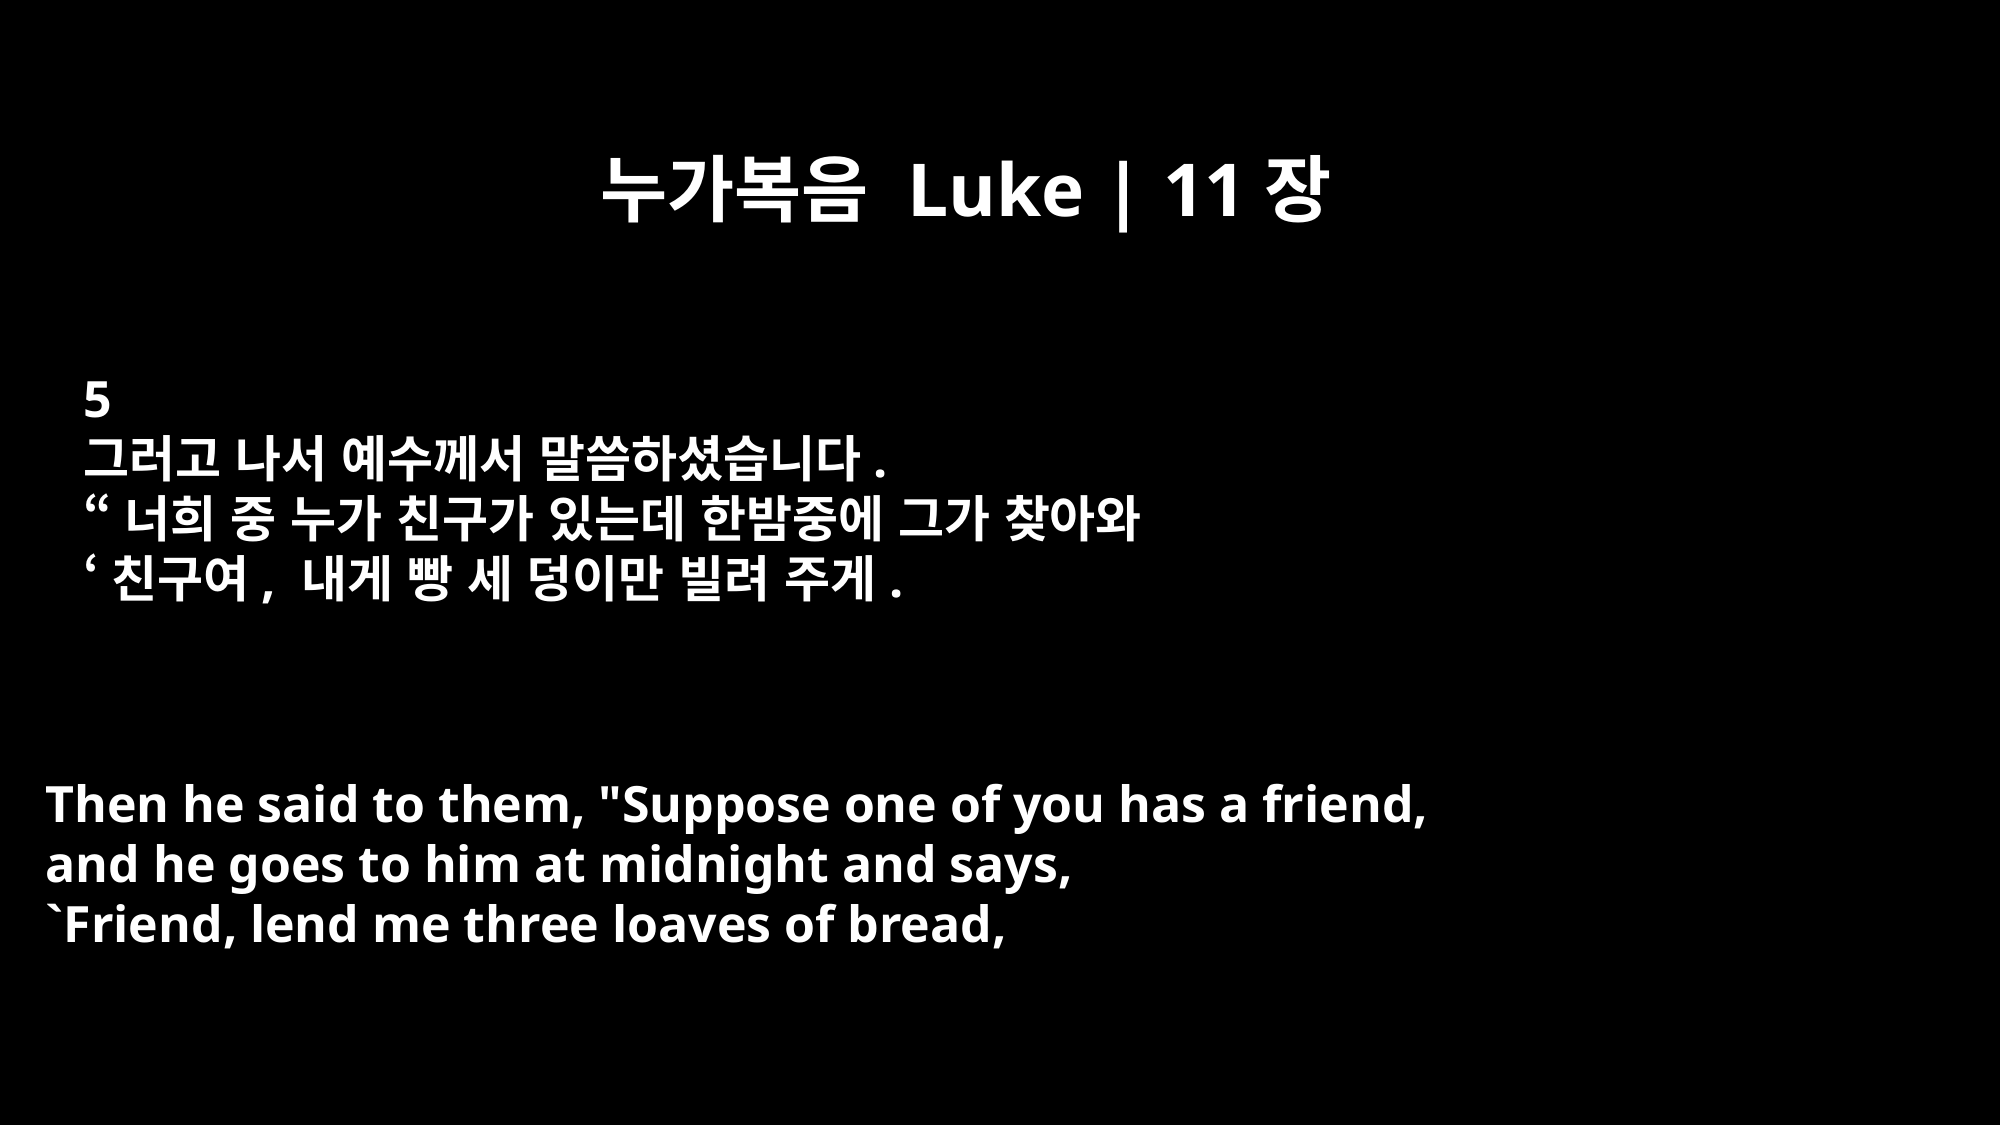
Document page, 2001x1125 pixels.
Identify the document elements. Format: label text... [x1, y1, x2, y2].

text_box 누가복음 Luke | 11장 [585, 136, 1347, 239]
text_box 5 그러고 나서 예수께서 말씀하셨습니다. “너희 중 누가 친구가 있는데 한밤중에 그가 찾아와 ‘친구여, 내게 빵 세 덩이만 빌려 주게. [68, 359, 1172, 615]
text_box Then he said to them, "Suppose one of you has a friend, and he goes to him at midnight and says, `Friend, lend me three loaves of bread, [30, 764, 1457, 960]
